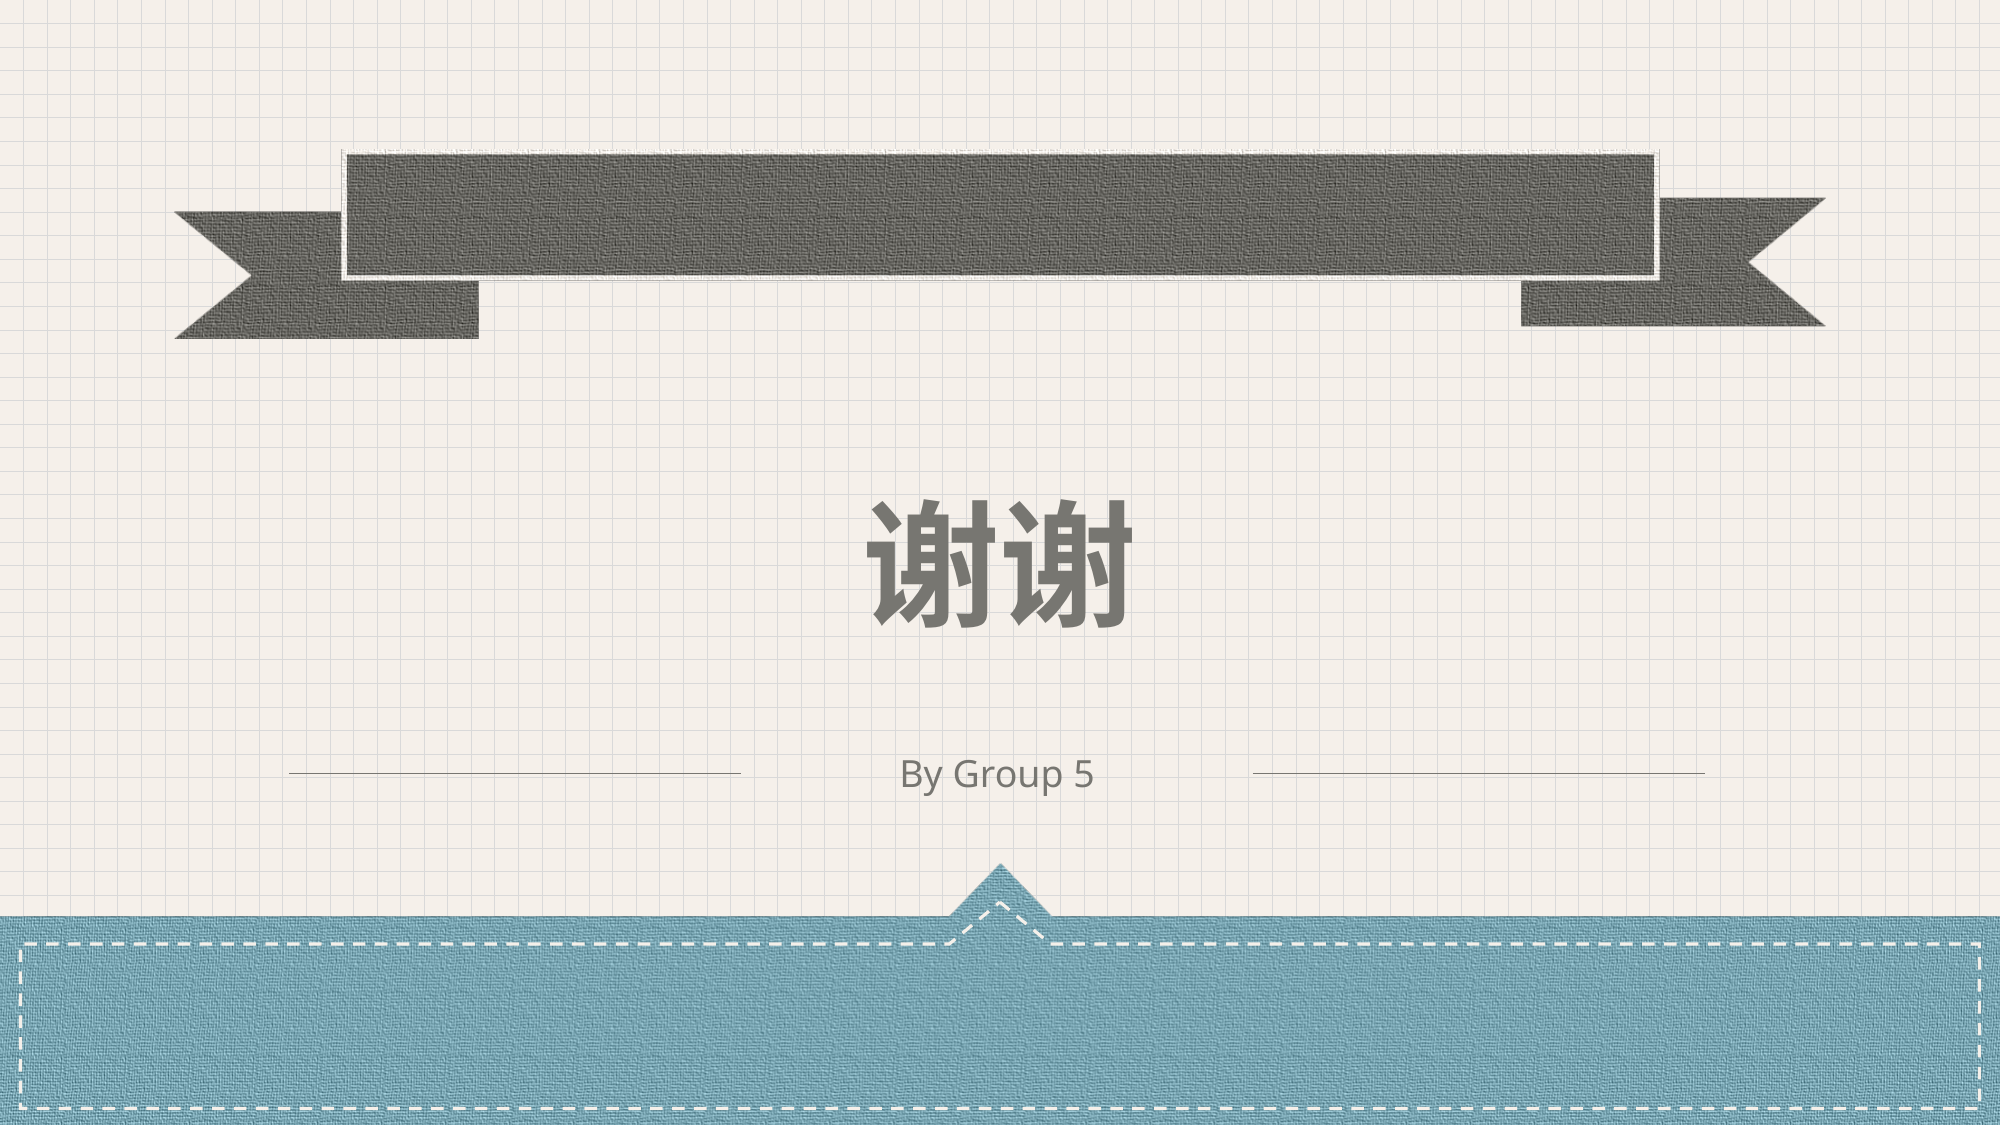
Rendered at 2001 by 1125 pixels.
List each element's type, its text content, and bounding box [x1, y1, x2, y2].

picture [0, 863, 2000, 1125]
picture [174, 149, 1826, 339]
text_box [289, 743, 1706, 804]
text_box 谢谢 [847, 471, 1153, 652]
